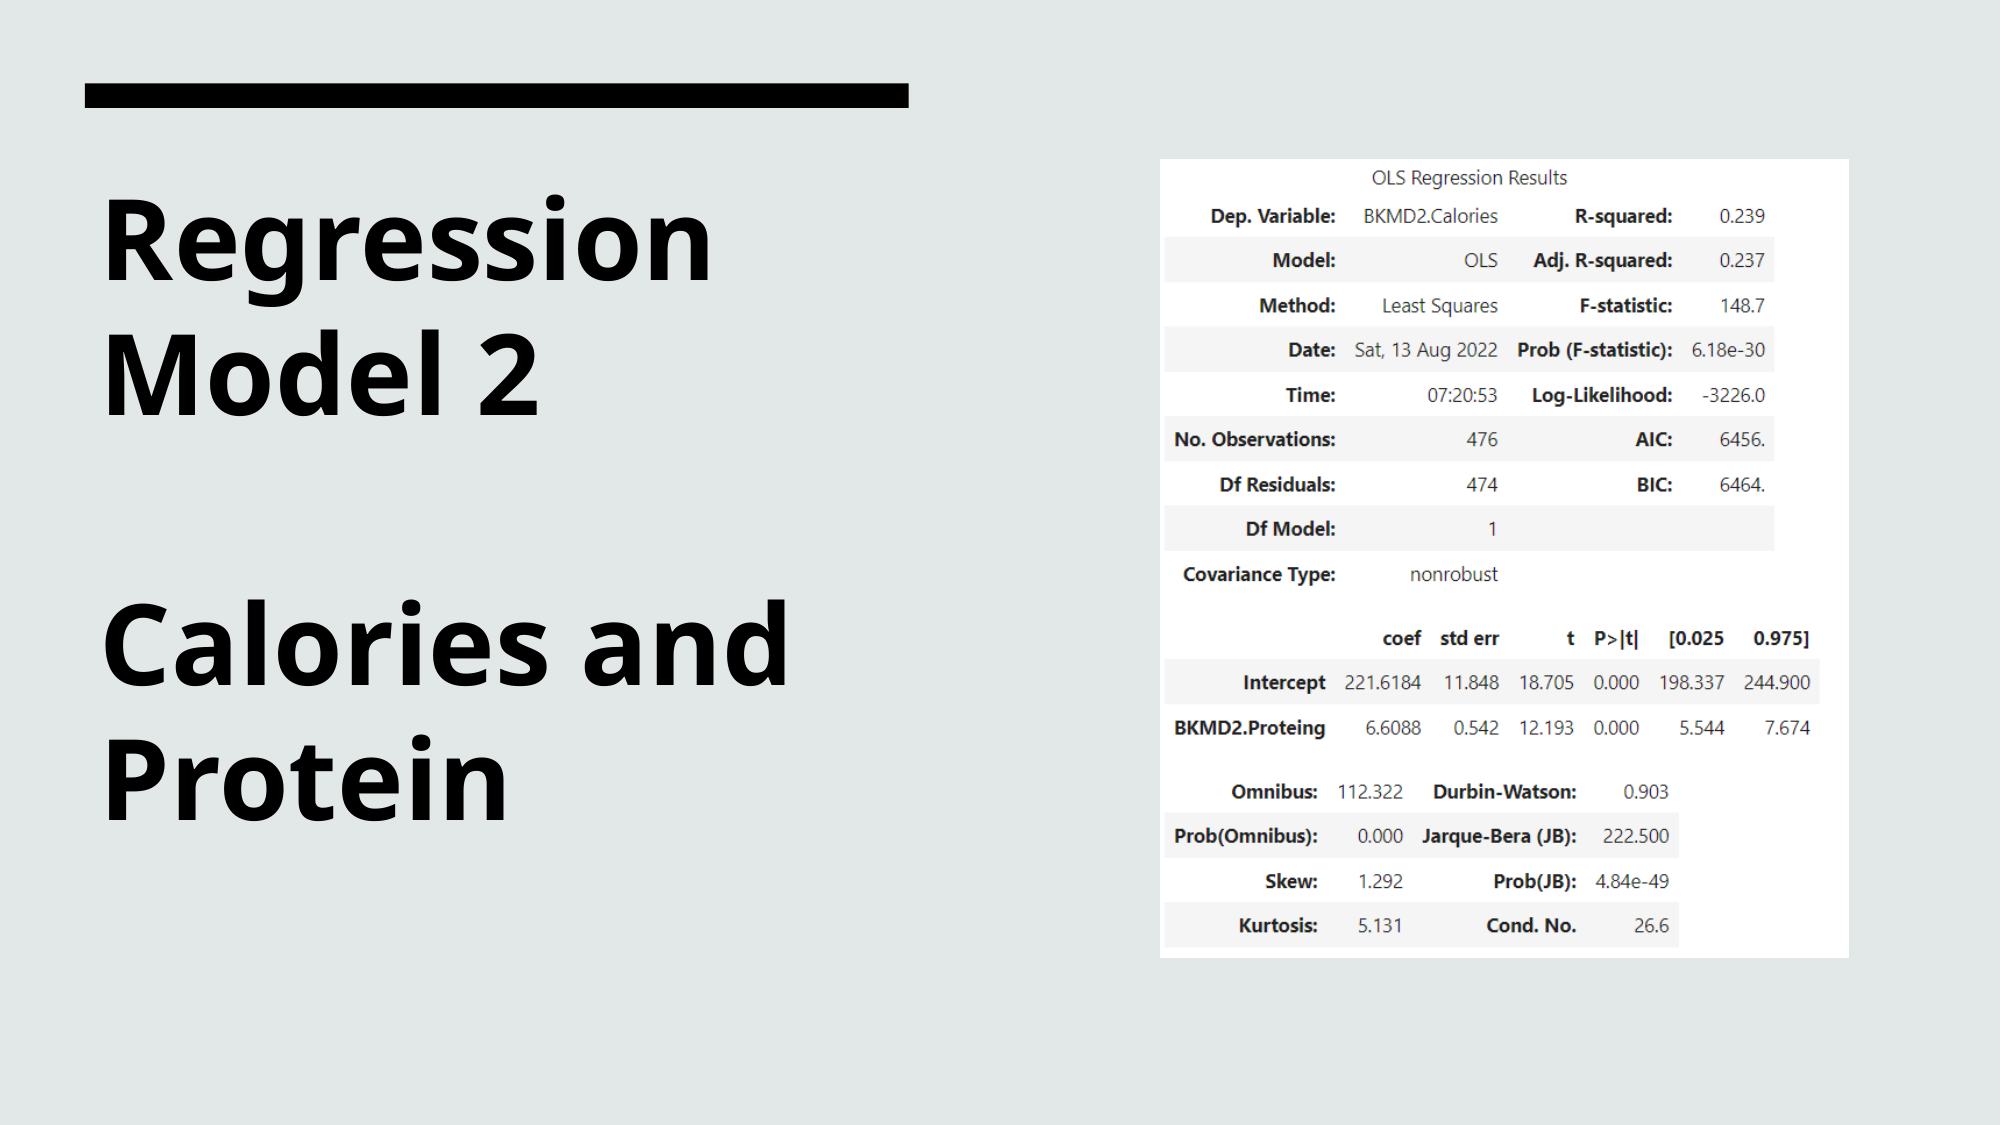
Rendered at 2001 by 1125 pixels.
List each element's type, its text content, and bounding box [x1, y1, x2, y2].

title Regression Model 2 Calories and Protein [84, 160, 909, 960]
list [1160, 159, 1849, 959]
